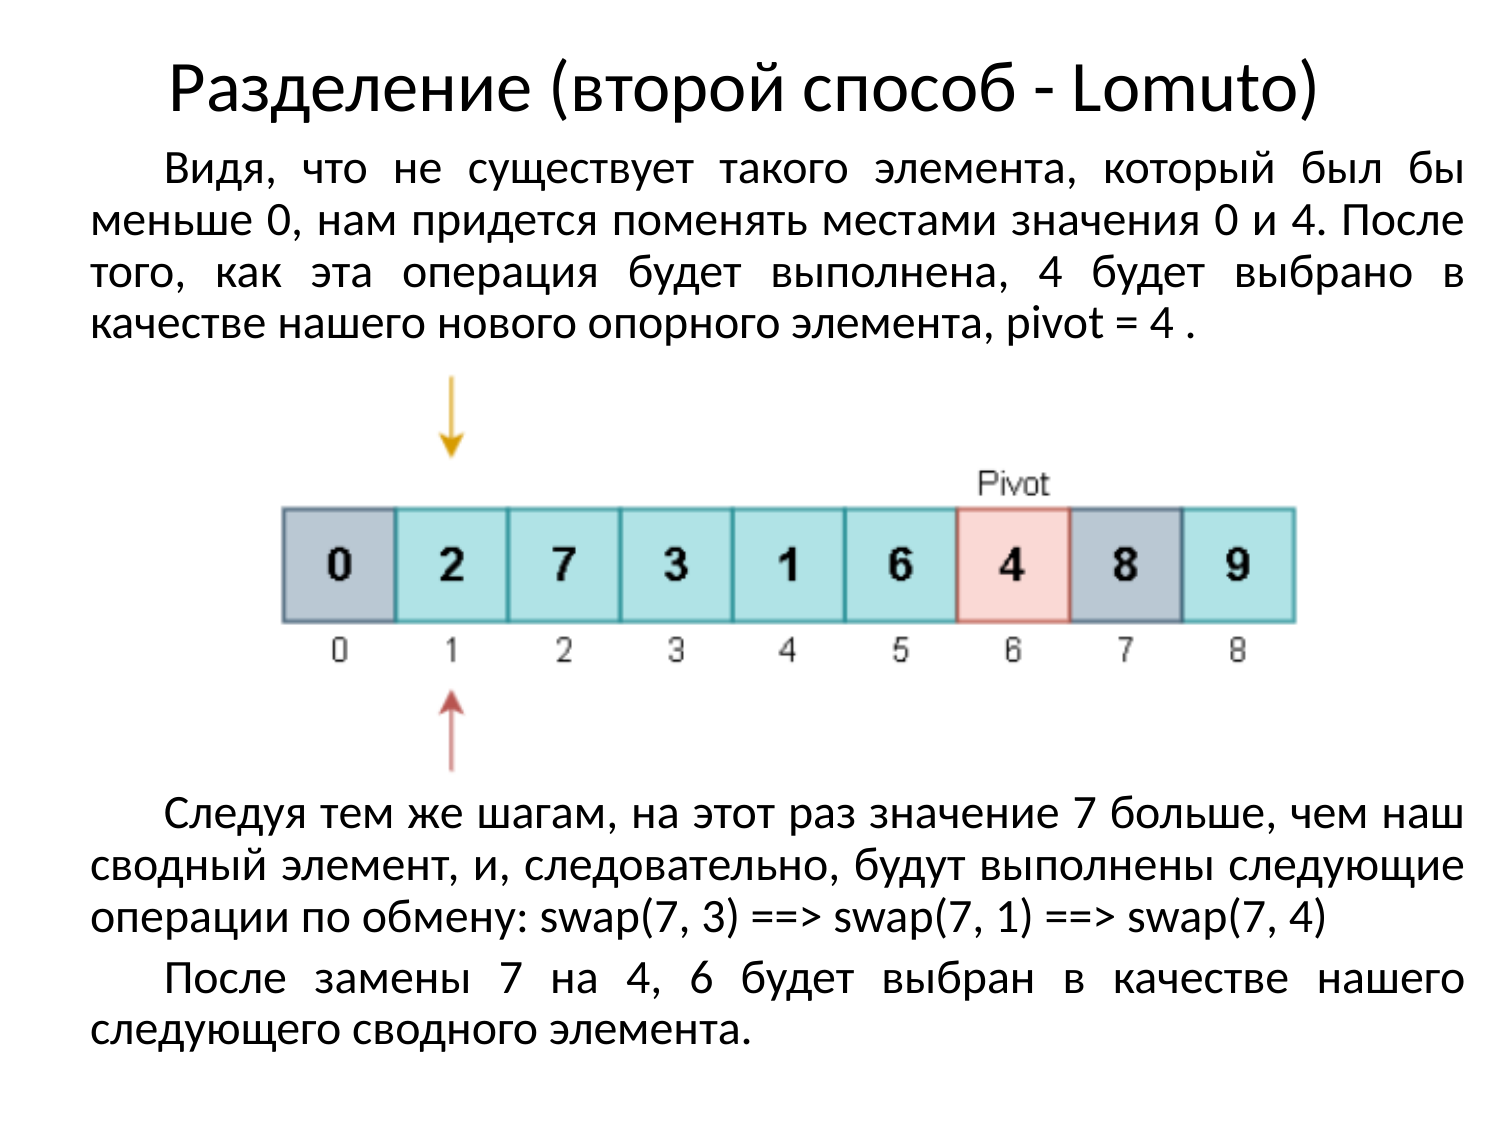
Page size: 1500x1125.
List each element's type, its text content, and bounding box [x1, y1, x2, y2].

list Видя, что не существует такого элемента, который был бы меньше 0, нам придется поменять местами значения 0 и 4. После того, как эта операция будет выполнена, 4 будет выбрано в качестве нашего нового опорного элемента, pivot = 4 . Следуя тем же шагам, на этот раз значение 7 больше, чем наш сводный элемент, и, следовательно, будут выполнены следующие операции по обмену: swap(7, 3) ==> swap(7, 1) ==> swap(7, 4) После замены 7 на 4, 6 будет выбран в качестве нашего следующего сводного элемента. [75, 134, 1483, 1059]
title Разделение (второй способ - Lomuto) [53, 30, 1437, 135]
picture [265, 361, 1310, 787]
